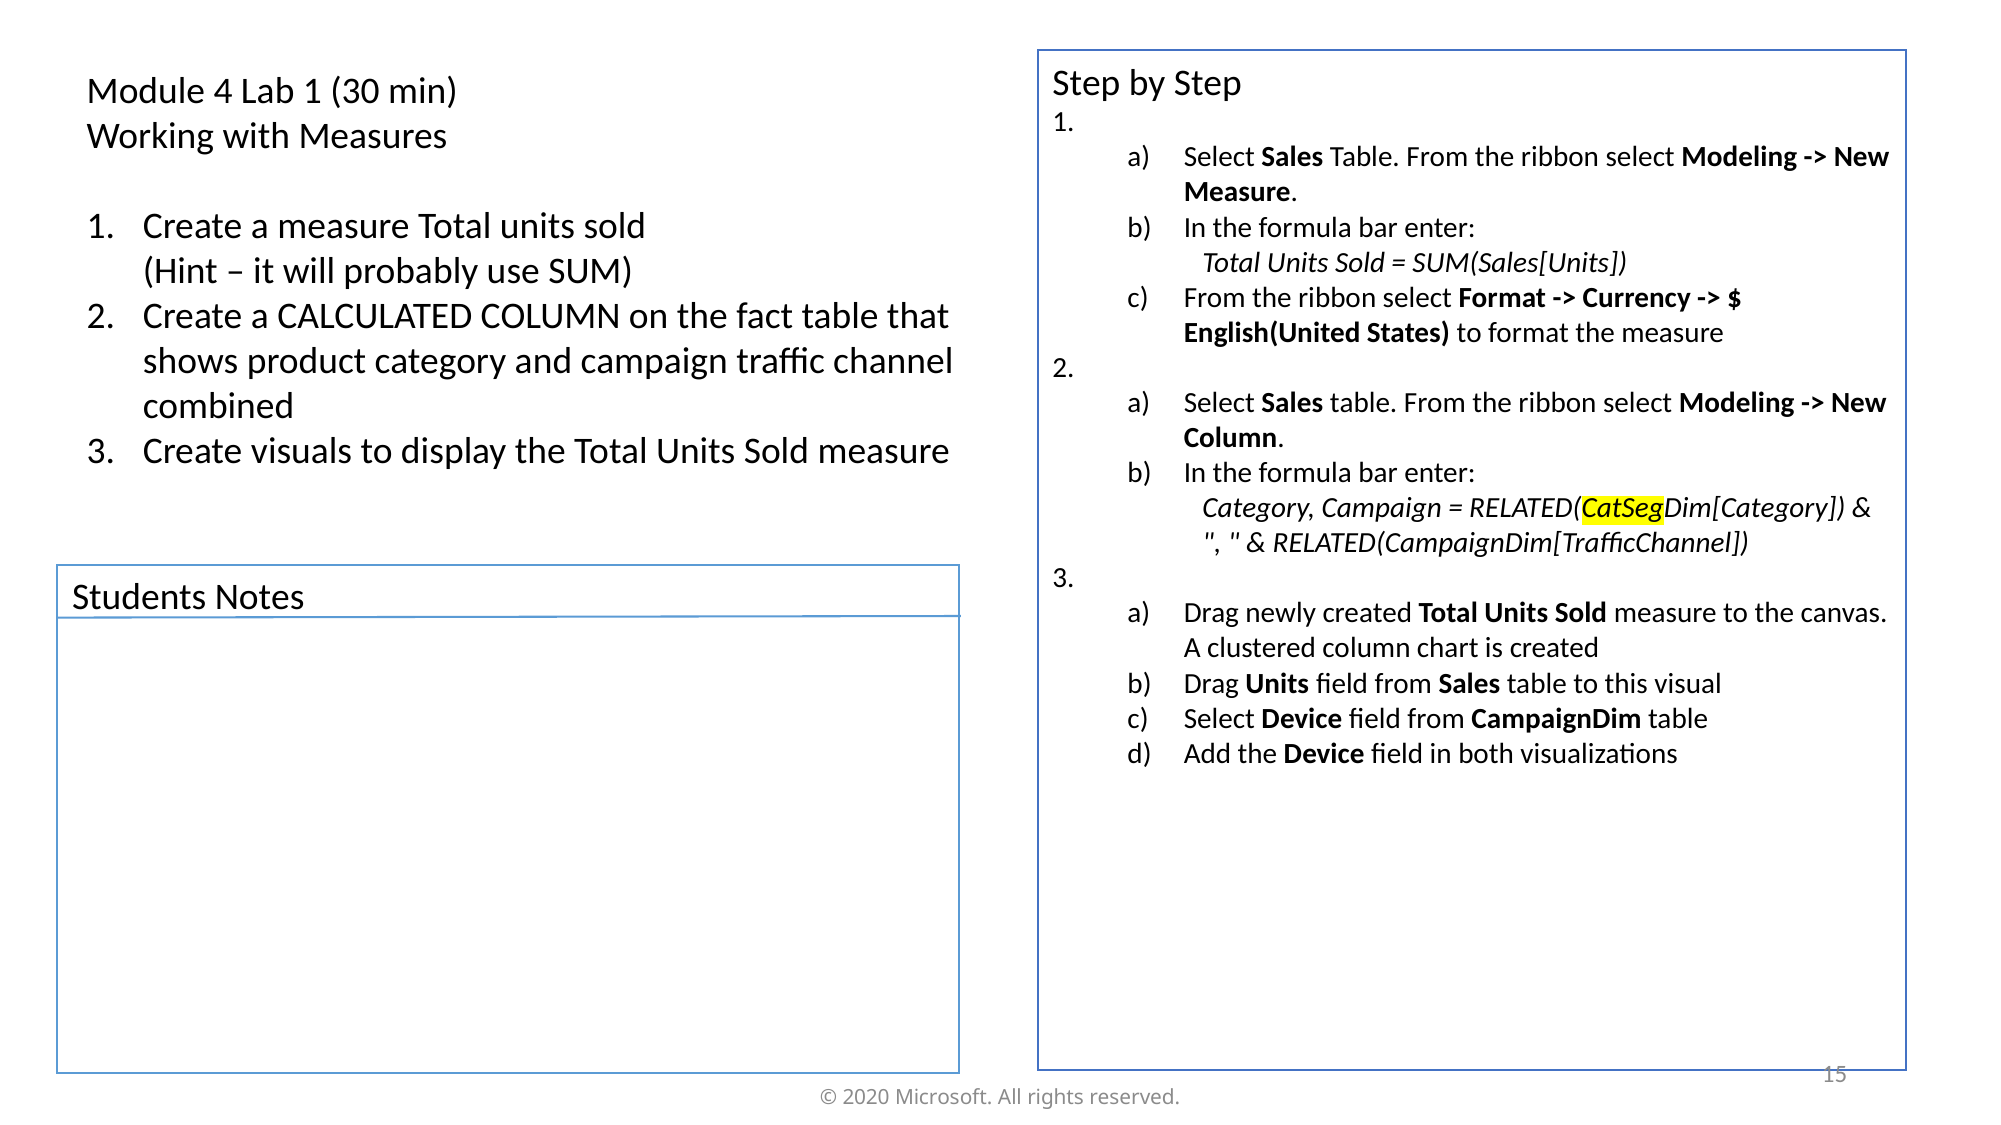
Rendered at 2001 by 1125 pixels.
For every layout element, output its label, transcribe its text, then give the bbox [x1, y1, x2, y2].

slide_number 15 [1412, 1042, 1863, 1103]
text_box Module 4 Lab 1 (30 min) Working with Measures Create a measure Total units sold (Hint – it will probably use SUM) Create a CALCULATED COLUMN on the fact table that shows product category and campaign traffic channel combined Create visuals to display the Total Units Sold measure [71, 58, 974, 479]
text_box Step by Step Select Sales Table. From the ribbon select Modeling -> New Measure. In the formula bar enter: Total Units Sold = SUM(Sales[Units]) From the ribbon select Format -> Currency -> $ English(United States) to format the measure Select Sales table. From the ribbon select Modeling -> New Column. In the formula bar enter: Category, Campaign = RELATED(CatSegDim[Category]) & ", " & RELATED(CampaignDim[TrafficChannel]) Drag newly created Total Units Sold measure to the canvas. A clustered column chart is created Drag Units field from Sales table to this visual Select Device field from CampaignDim table Add the Device field in both visualizations [1037, 49, 1907, 1071]
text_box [57, 564, 961, 1073]
footer © 2020 Microsoft. All rights reserved. [662, 1076, 1338, 1115]
